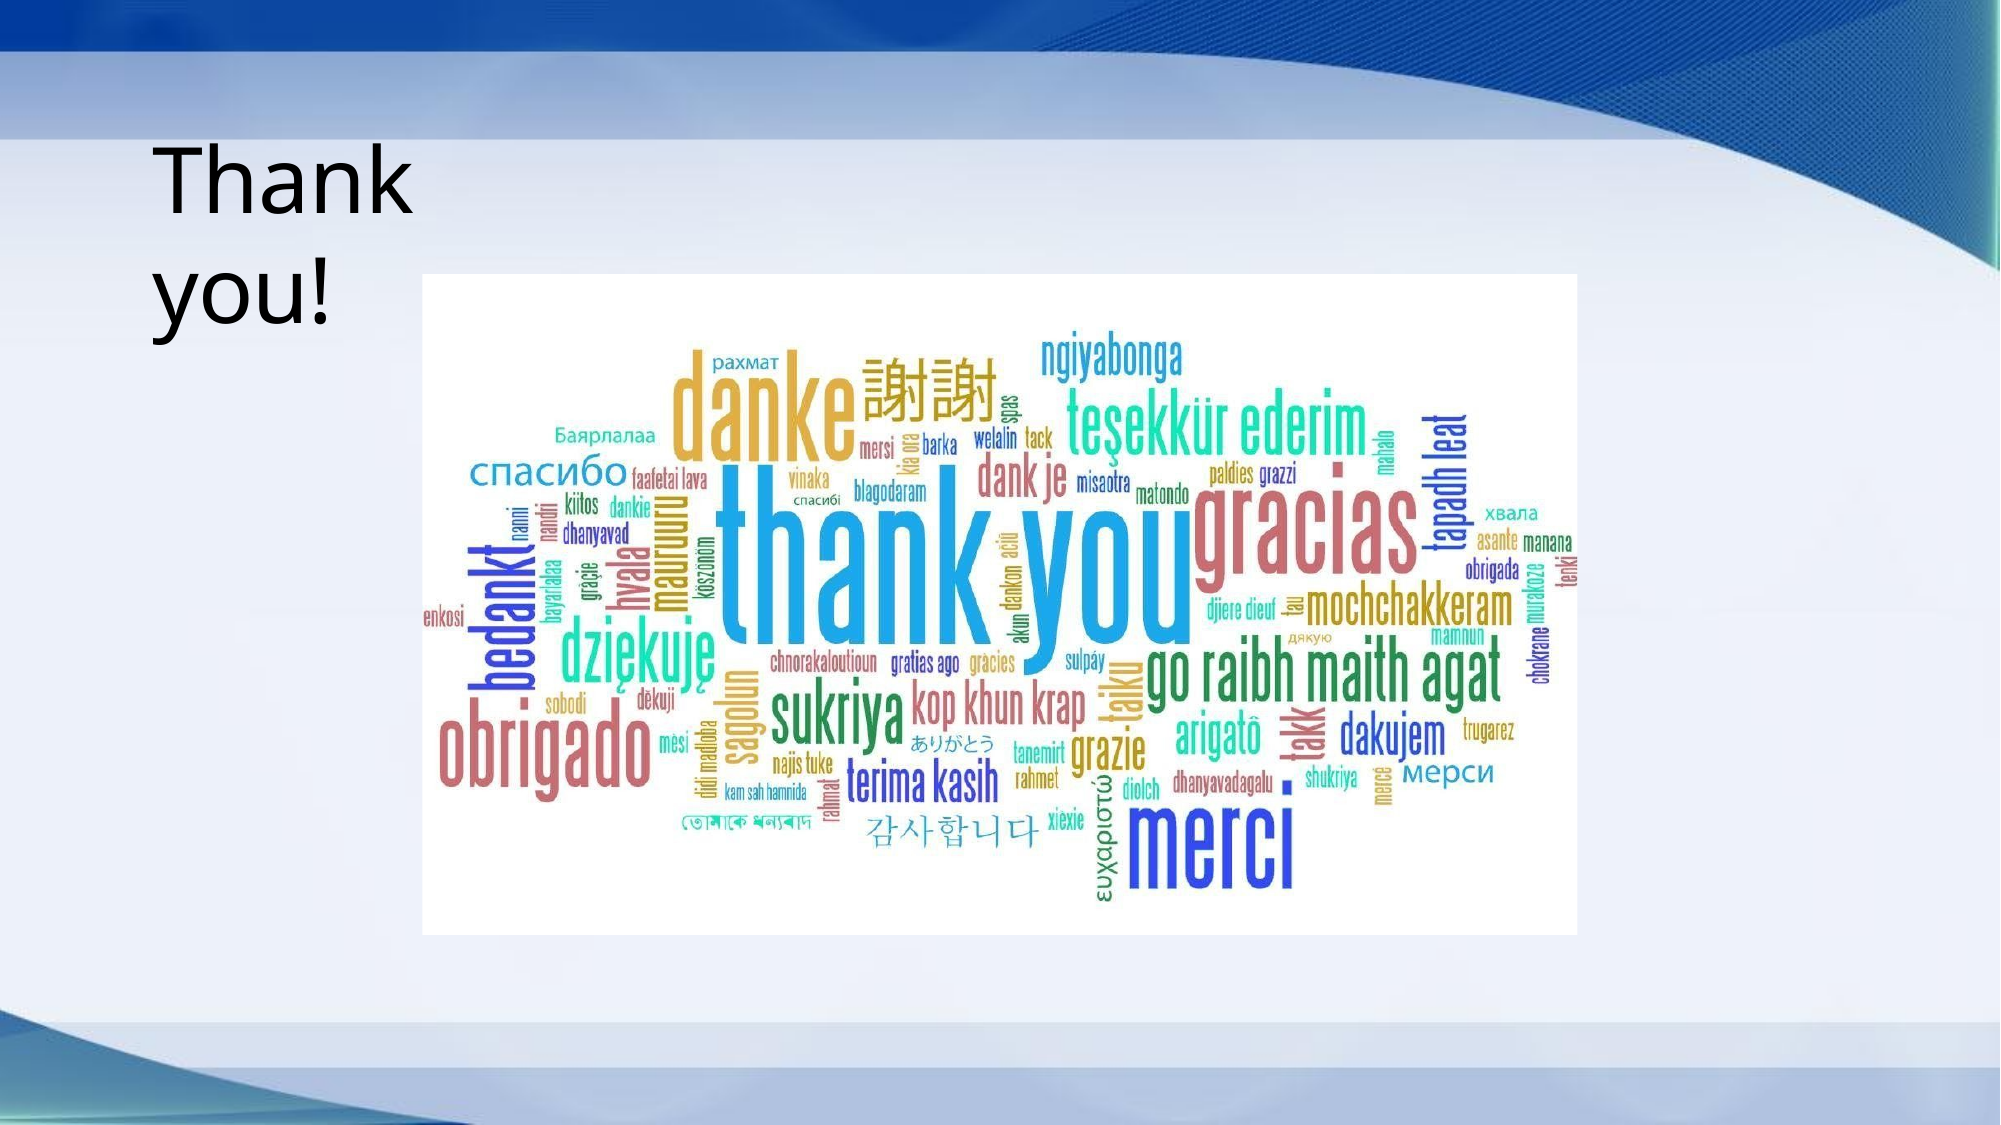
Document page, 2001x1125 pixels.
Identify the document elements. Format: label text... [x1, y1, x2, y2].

text_box [422, 274, 1578, 935]
title Thank you! [150, 119, 557, 343]
picture [0, 0, 2000, 1125]
